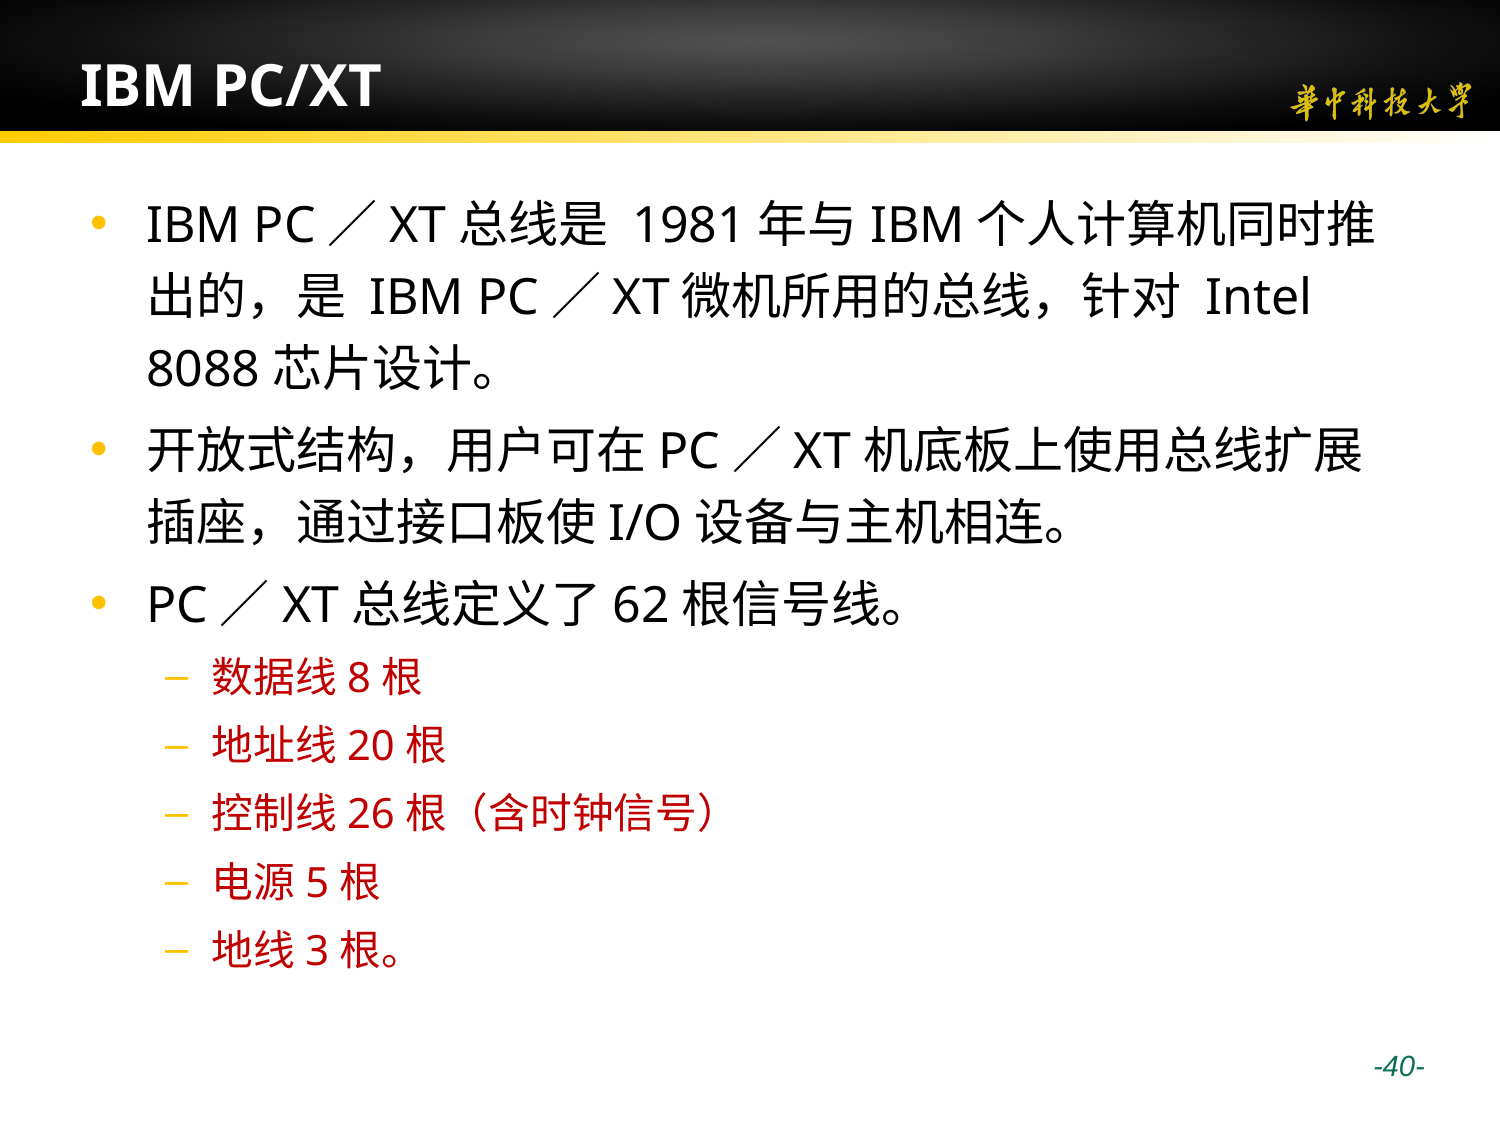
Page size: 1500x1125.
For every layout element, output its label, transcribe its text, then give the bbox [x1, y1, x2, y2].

table_cell 容易 [650, 131, 655, 143]
text_box [738, 131, 744, 143]
list IBM PC／XT总线是 1981年与IBM个人计算机同时推出的，是 IBM PC／XT微机所用的总线，针对 Intel 8088芯片设计。 开放式结构，用户可在PC／XT机底板上使用总线扩展插座，通过接口板使I/O设备与主机相连。 PC／XT总线定义了62根信号线。 数据线8根 地址线20根 控制线26根（含时钟信号） 电源5根 地线3根。 [74, 172, 1424, 1000]
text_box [562, 131, 567, 143]
picture [0, 0, 1500, 131]
title IBM PC/XT [64, 34, 1416, 131]
slide_number -40- [1281, 1039, 1448, 1118]
